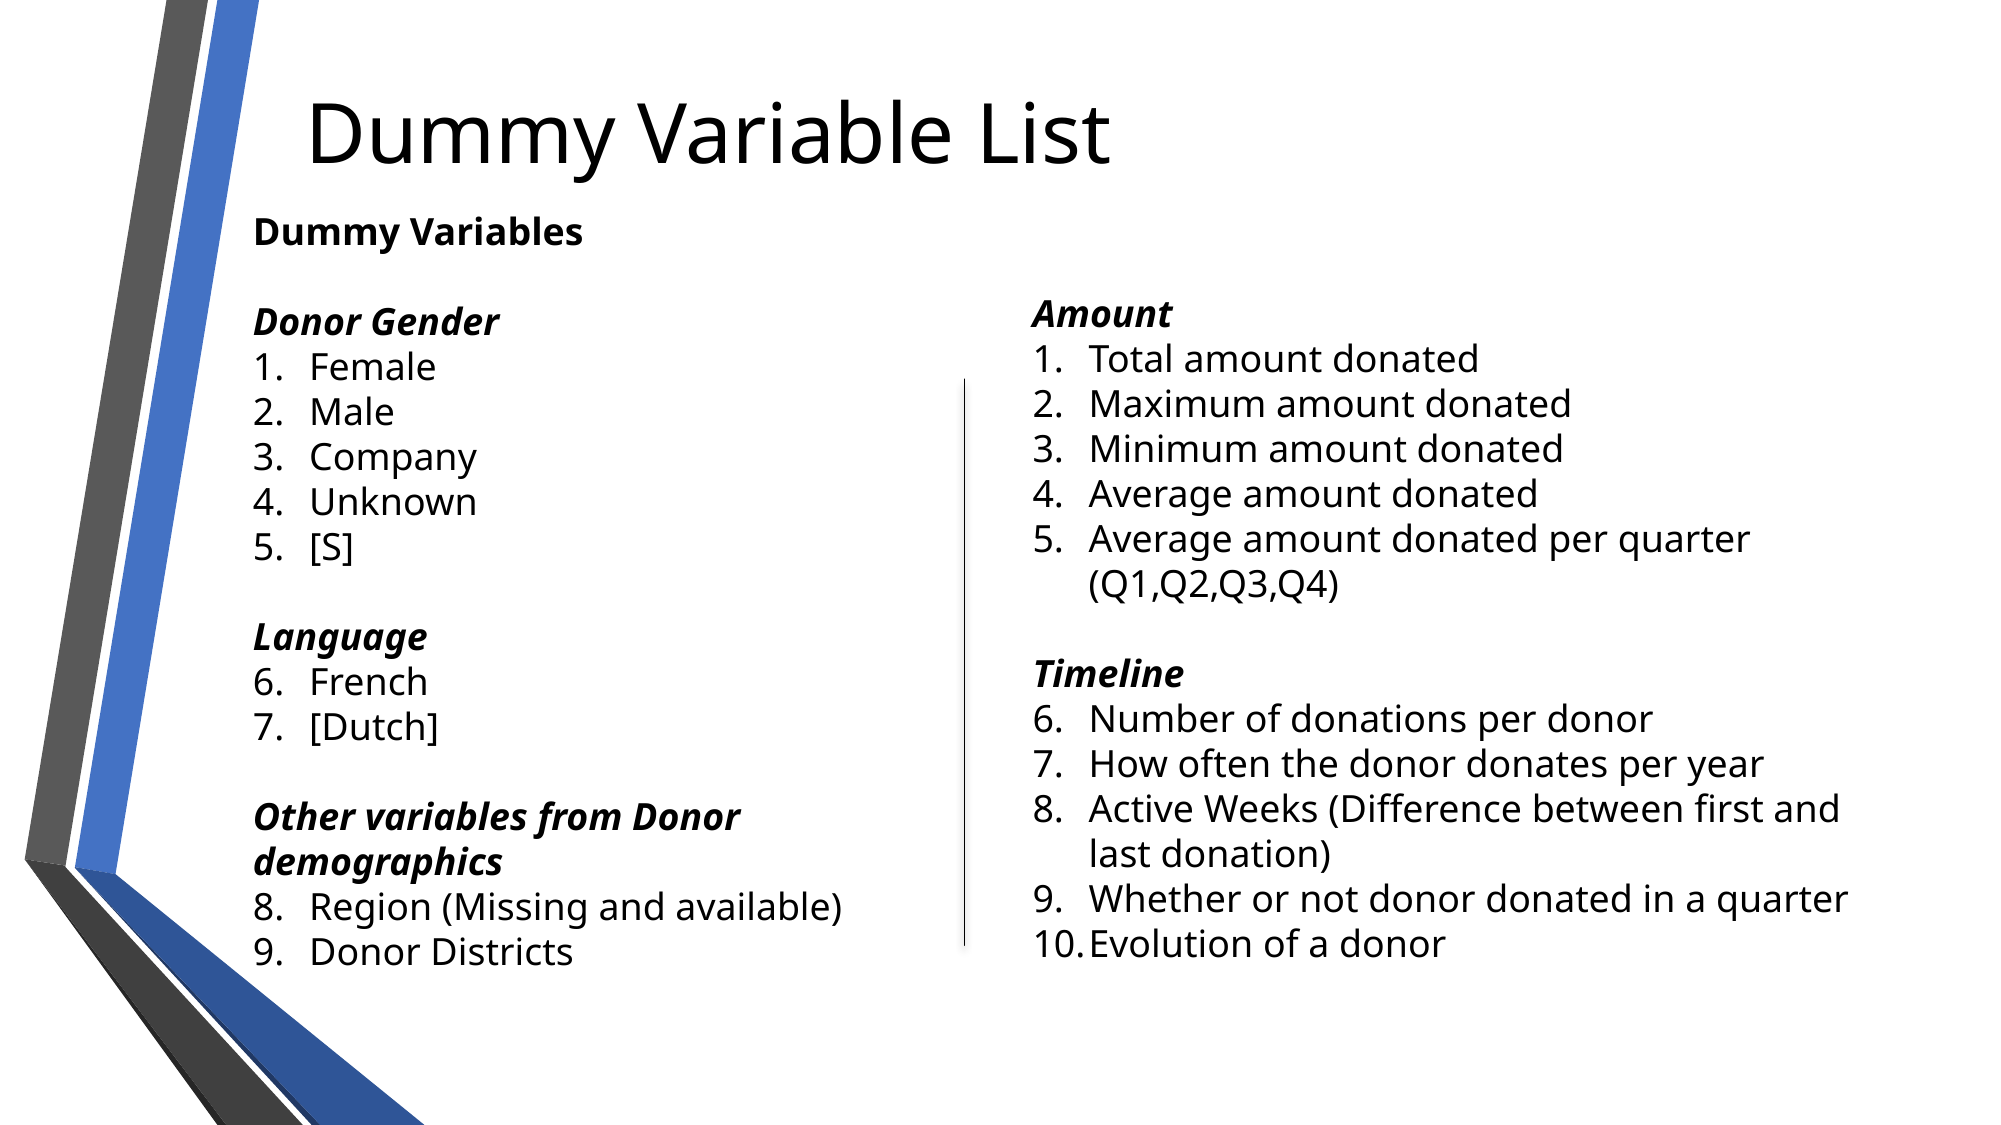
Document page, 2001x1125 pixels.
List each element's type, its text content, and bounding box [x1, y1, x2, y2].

text_box Dummy Variables Donor Gender Female Male Company Unknown [S] Language French [Dutch] Other variables from Donor demographics Region (Missing and available) Donor Districts [238, 200, 965, 1071]
text_box Dummy Variable List [290, 68, 1775, 193]
text_box Amount Total amount donated Maximum amount donated Minimum amount donated Average amount donated Average amount donated per quarter (Q1,Q2,Q3,Q4) Timeline Number of donations per donor How often the donor donates per year Active Weeks (Difference between first and last donation) Whether or not donor donated in a quarter Evolution of a donor [1017, 282, 1907, 1063]
